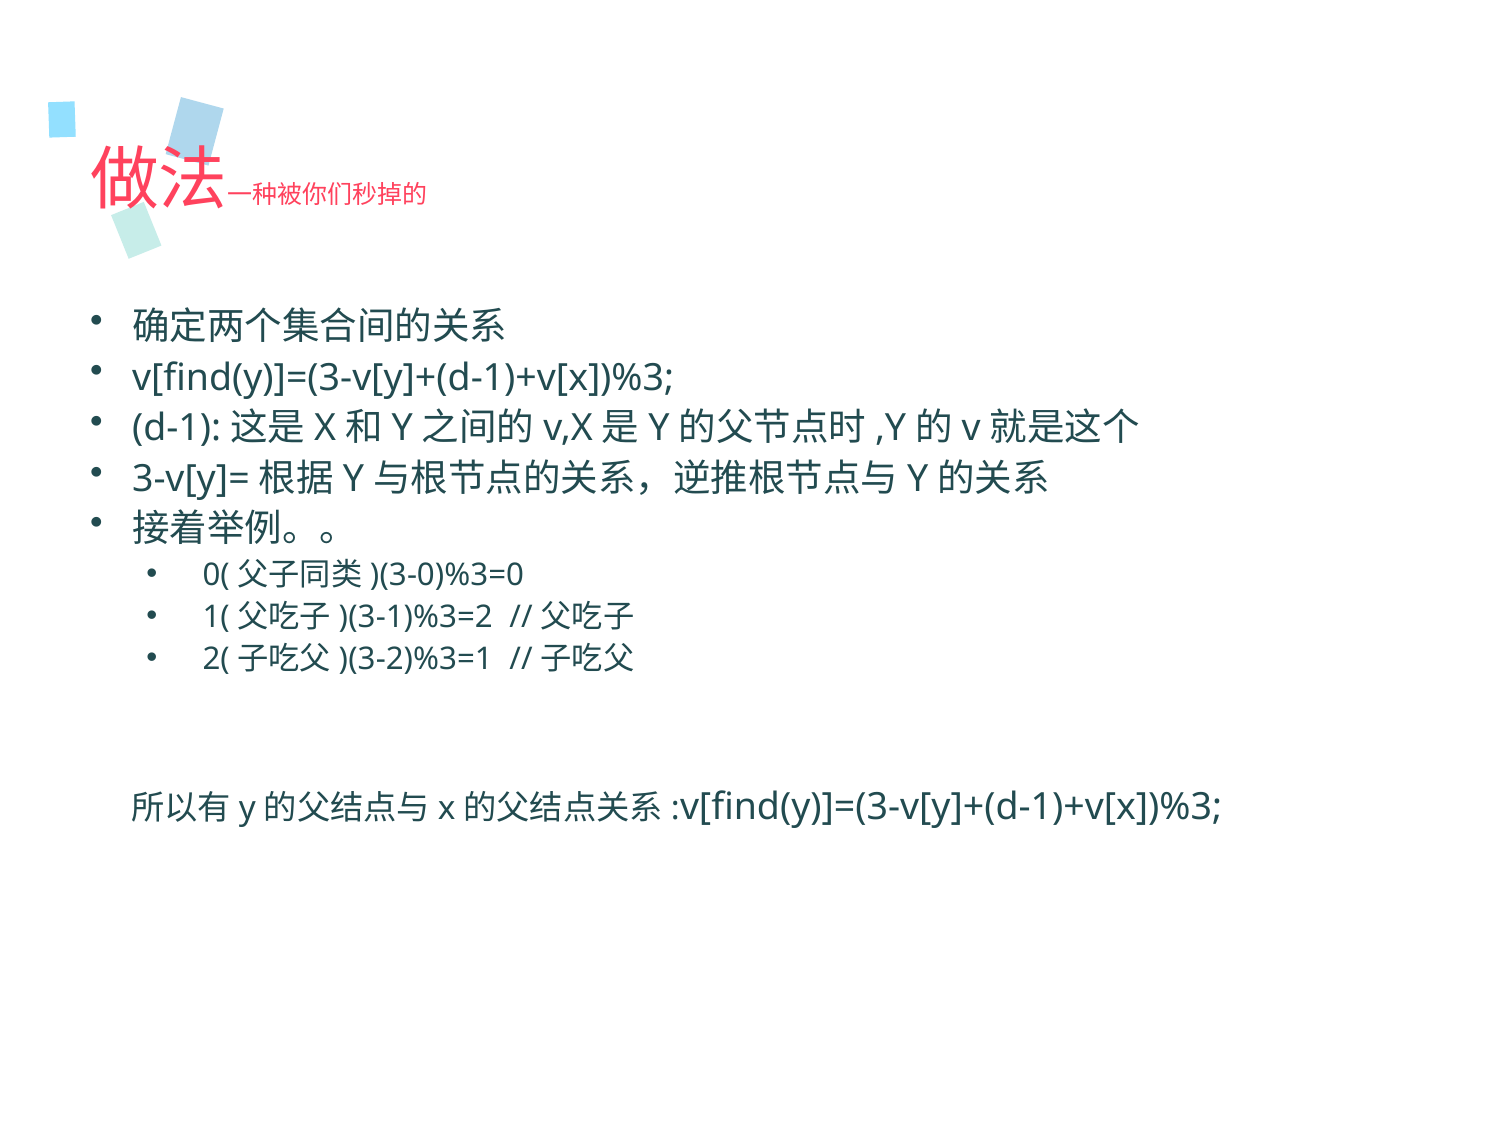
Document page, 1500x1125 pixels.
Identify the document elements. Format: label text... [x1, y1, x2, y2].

list 确定两个集合间的关系 v[find(y)]=(3-v[y]+(d-1)+v[x])%3; (d-1):这是X和Y之间的v,X是Y的父节点时,Y的v就是这个 3-v[y]=根据Y与根节点的关系，逆推根节点与Y的关系 接着举例。。 0(父子同类)(3-0)%3=0 1(父吃子)(3-1)%3=2 //父吃子 2(子吃父)(3-2)%3=1 //子吃父 [75, 294, 1425, 1005]
title 做法一种被你们秒掉的 [74, 88, 1426, 263]
text_box 所以有y的父结点与x的父结点关系:v[find(y)]=(3-v[y]+(d-1)+v[x])%3; [41, 774, 1295, 835]
